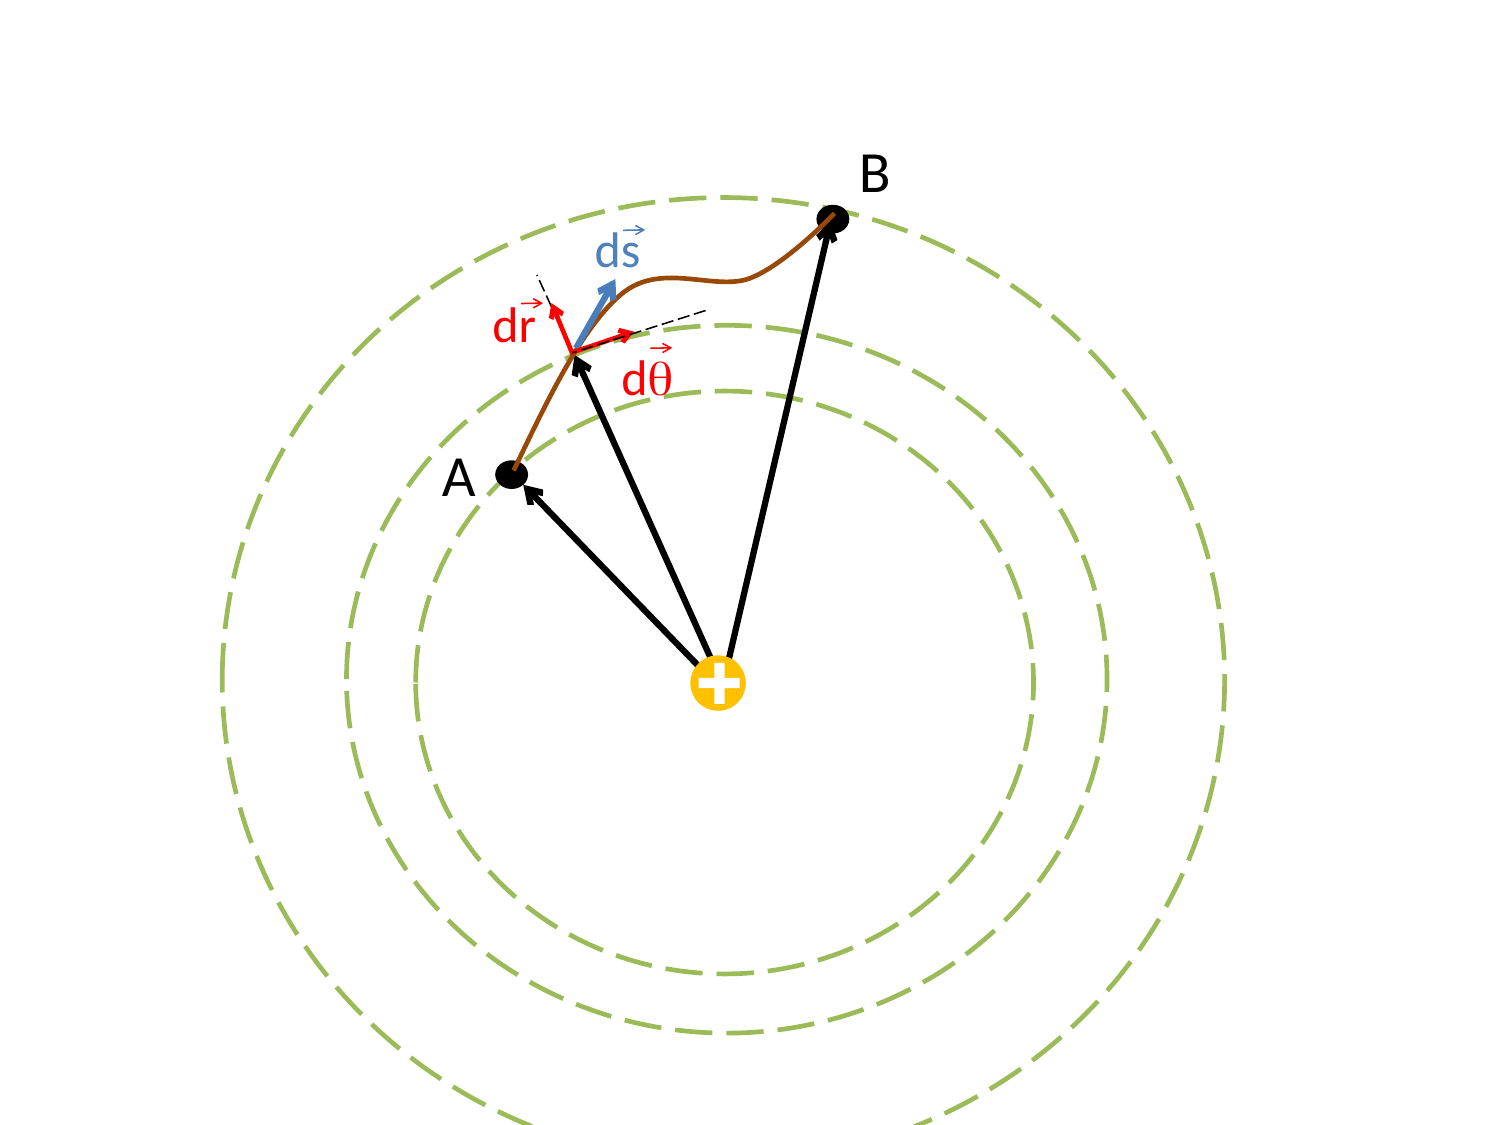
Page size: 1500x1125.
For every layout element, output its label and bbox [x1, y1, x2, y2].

text_box [221, 126, 1225, 1125]
